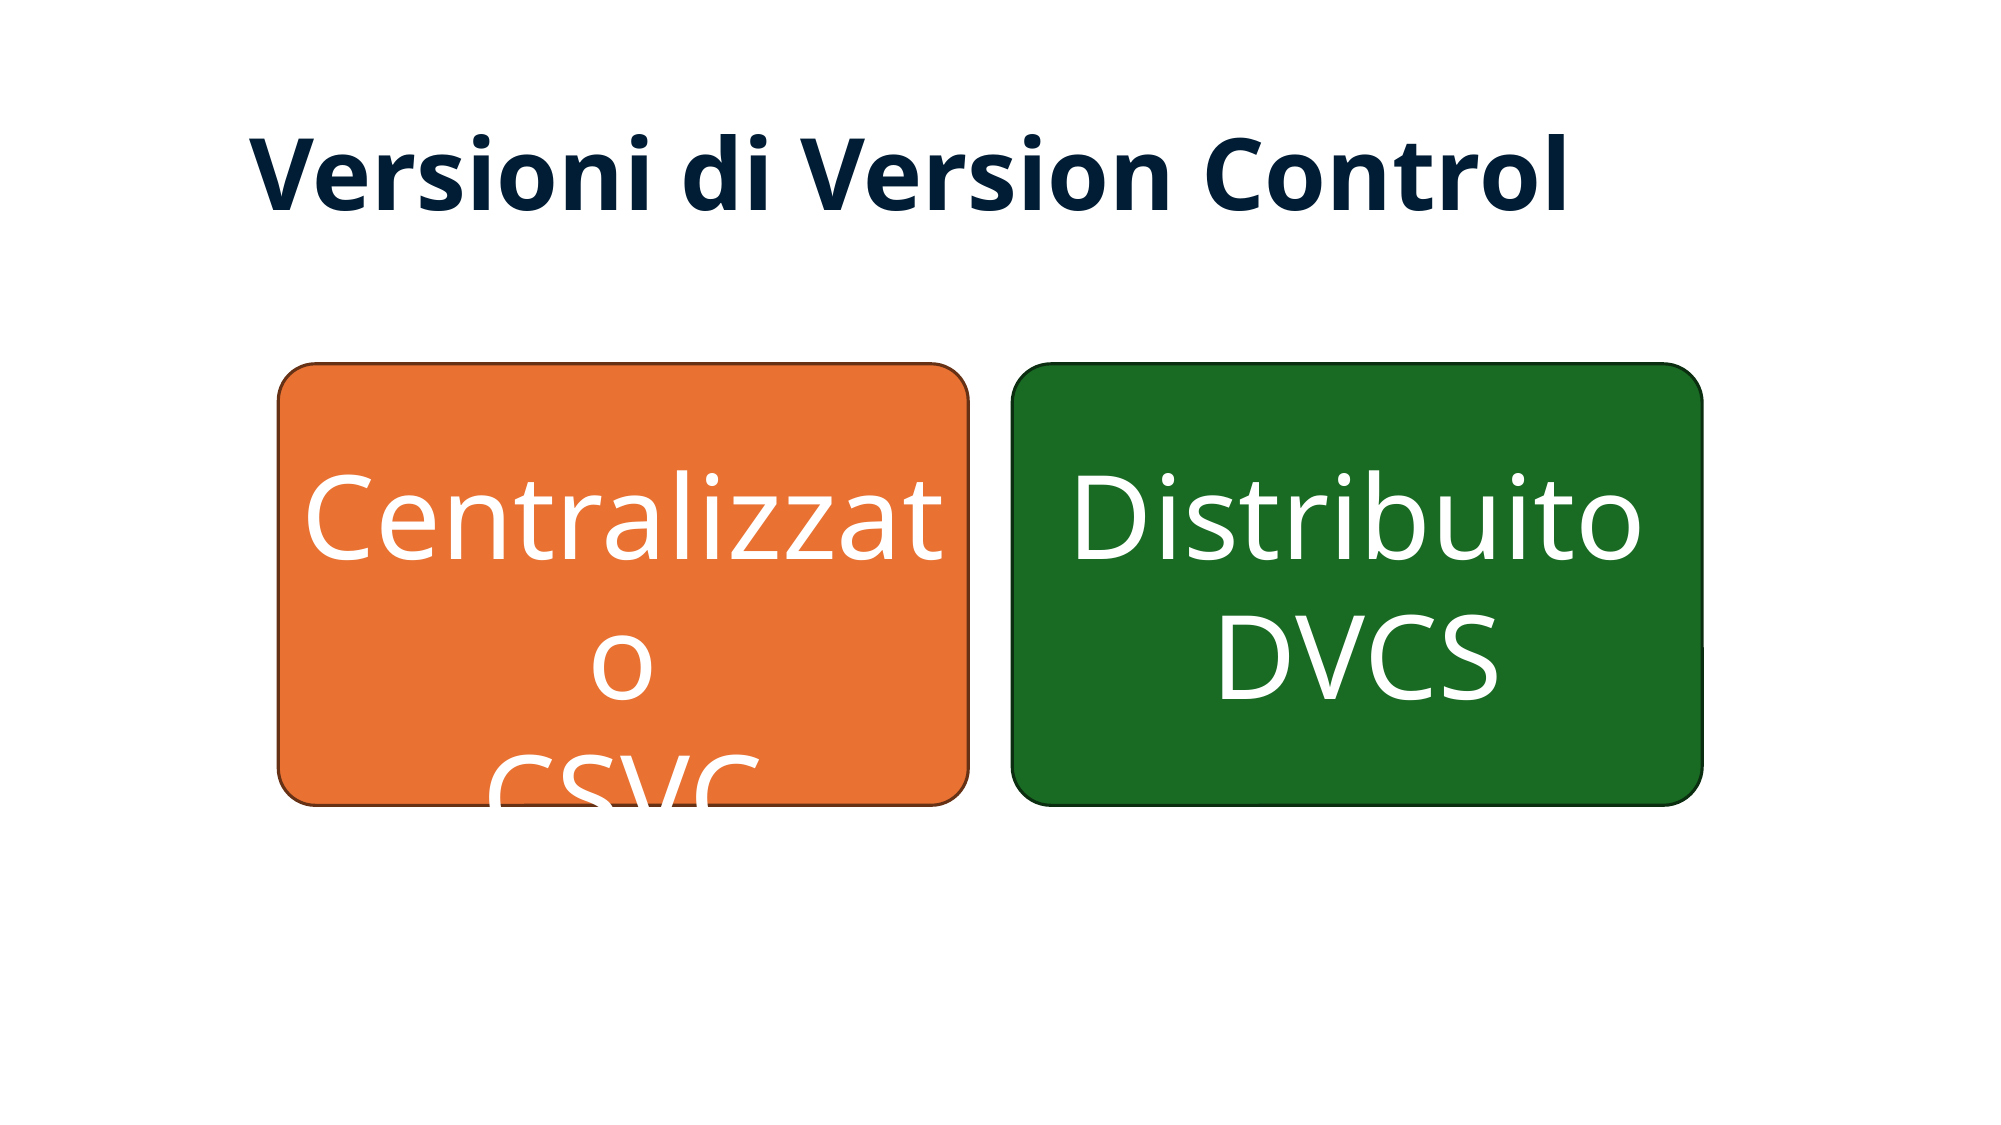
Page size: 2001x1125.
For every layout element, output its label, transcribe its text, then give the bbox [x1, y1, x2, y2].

text_box [1010, 362, 1704, 435]
text_box Distribuito DVCS [990, 435, 1725, 731]
text_box Centralizzato CSVC [256, 435, 991, 871]
text_box Versioni di Version Control [234, 103, 1806, 238]
text_box [1010, 731, 1704, 807]
text_box [276, 362, 970, 435]
